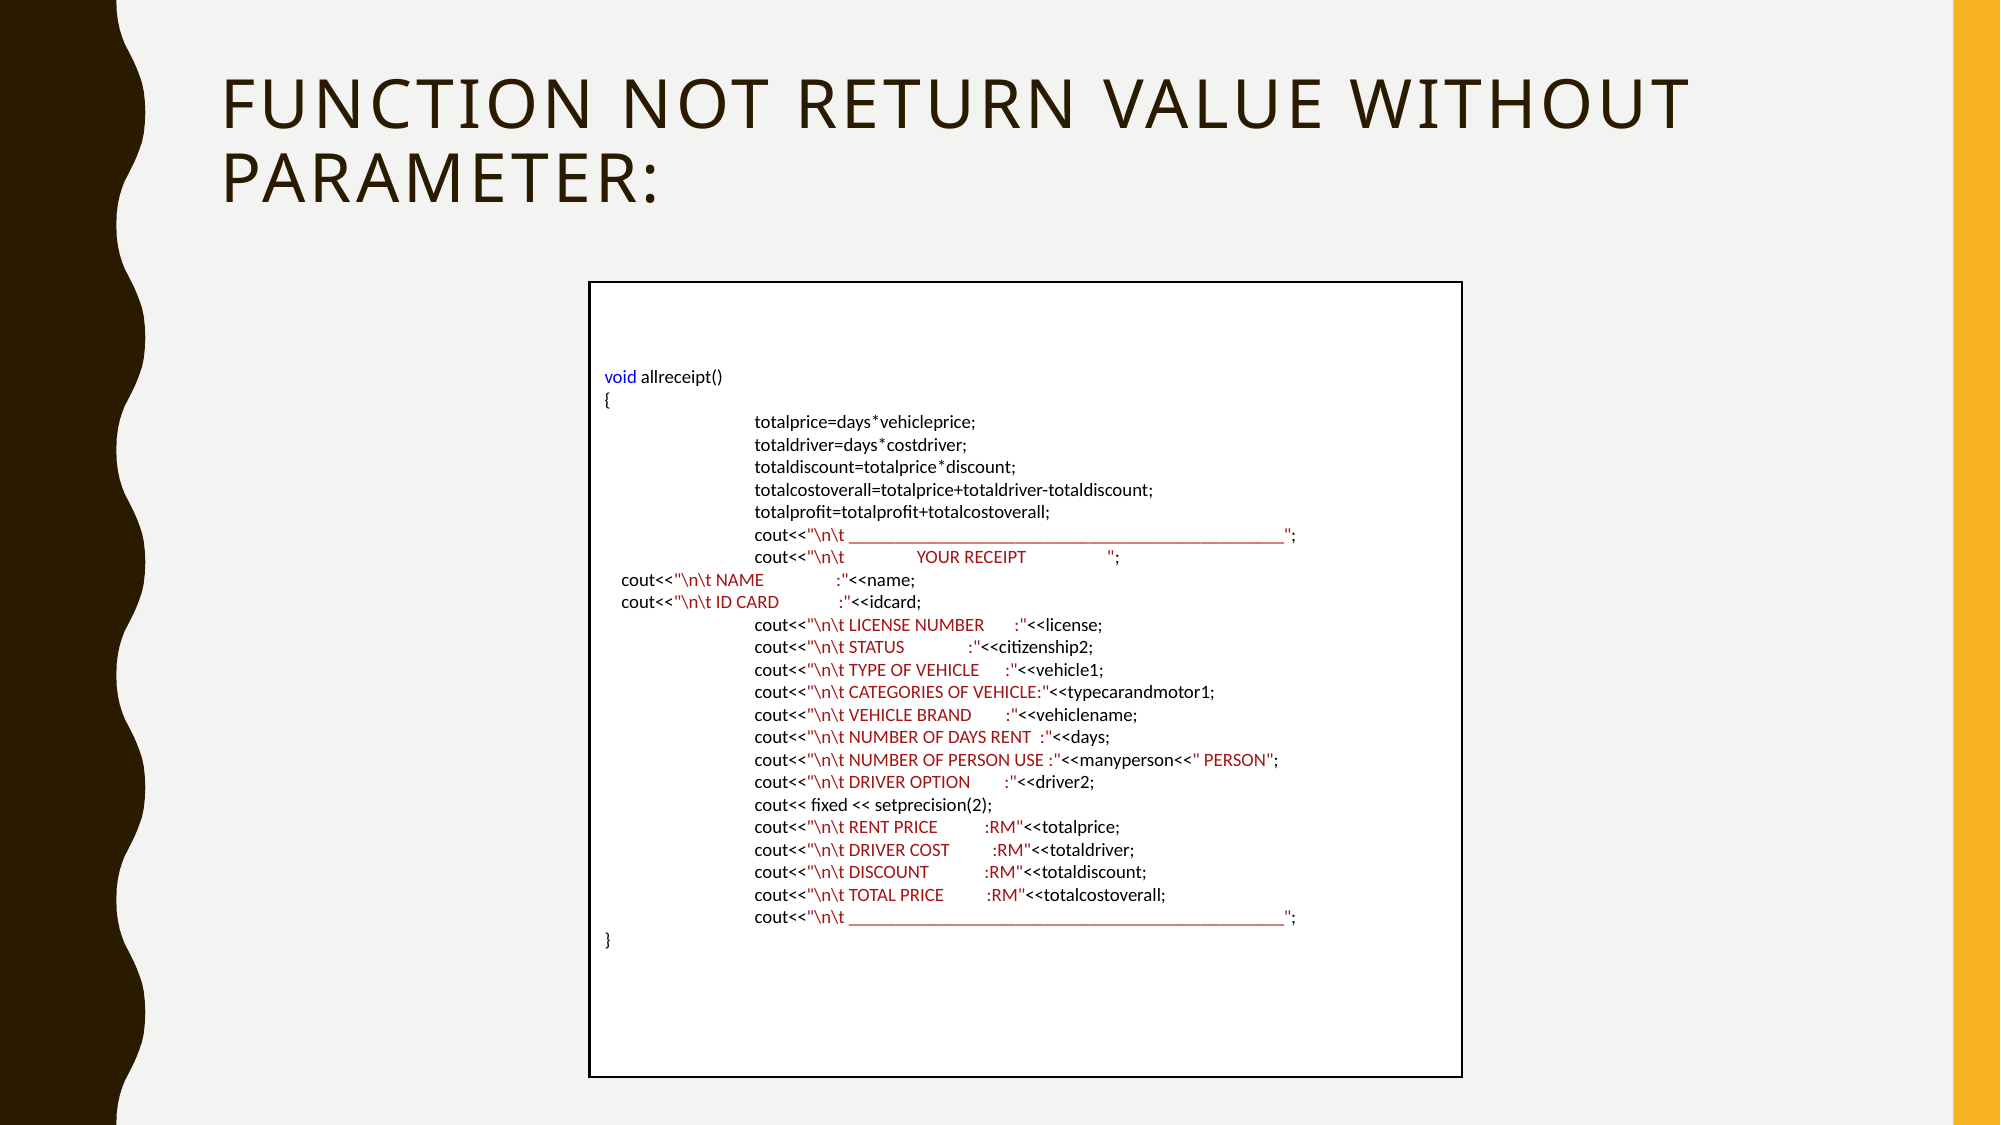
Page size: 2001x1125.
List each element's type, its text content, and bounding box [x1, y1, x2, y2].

text_box void allreceipt() { totalprice=days*vehicleprice; totaldriver=days*costdriver; totaldiscount=totalprice*discount; totalcostoverall=totalprice+totaldriver-totaldiscount; totalprofit=totalprofit+totalcostoverall; cout<<"\n\t _______________________________________________"; cout<<"\n\t YOUR RECEIPT "; cout<<"\n\t NAME :"<<name; cout<<"\n\t ID CARD :"<<idcard; cout<<"\n\t LICENSE NUMBER :"<<license; cout<<"\n\t STATUS :"<<citizenship2; cout<<"\n\t TYPE OF VEHICLE :"<<vehicle1; cout<<"\n\t CATEGORIES OF VEHICLE:"<<typecarandmotor1; cout<<"\n\t VEHICLE BRAND :"<<vehiclename; cout<<"\n\t NUMBER OF DAYS RENT :"<<days; cout<<"\n\t NUMBER OF PERSON USE :"<<manyperson<<" PERSON"; cout<<"\n\t DRIVER OPTION :"<<driver2; cout<< fixed << setprecision(2); cout<<"\n\t RENT PRICE :RM"<<totalprice; cout<<"\n\t DRIVER COST :RM"<<totaldriver; cout<<"\n\t DISCOUNT :RM"<<totaldiscount; cout<<"\n\t TOTAL PRICE :RM"<<totalcostoverall; cout<<"\n\t _______________________________________________"; } [589, 282, 1462, 1078]
title FUNCTION NOT RETURN VALUE WITHOUT PARAMETER: [205, 62, 1875, 308]
text_box [586, 192, 2000, 267]
